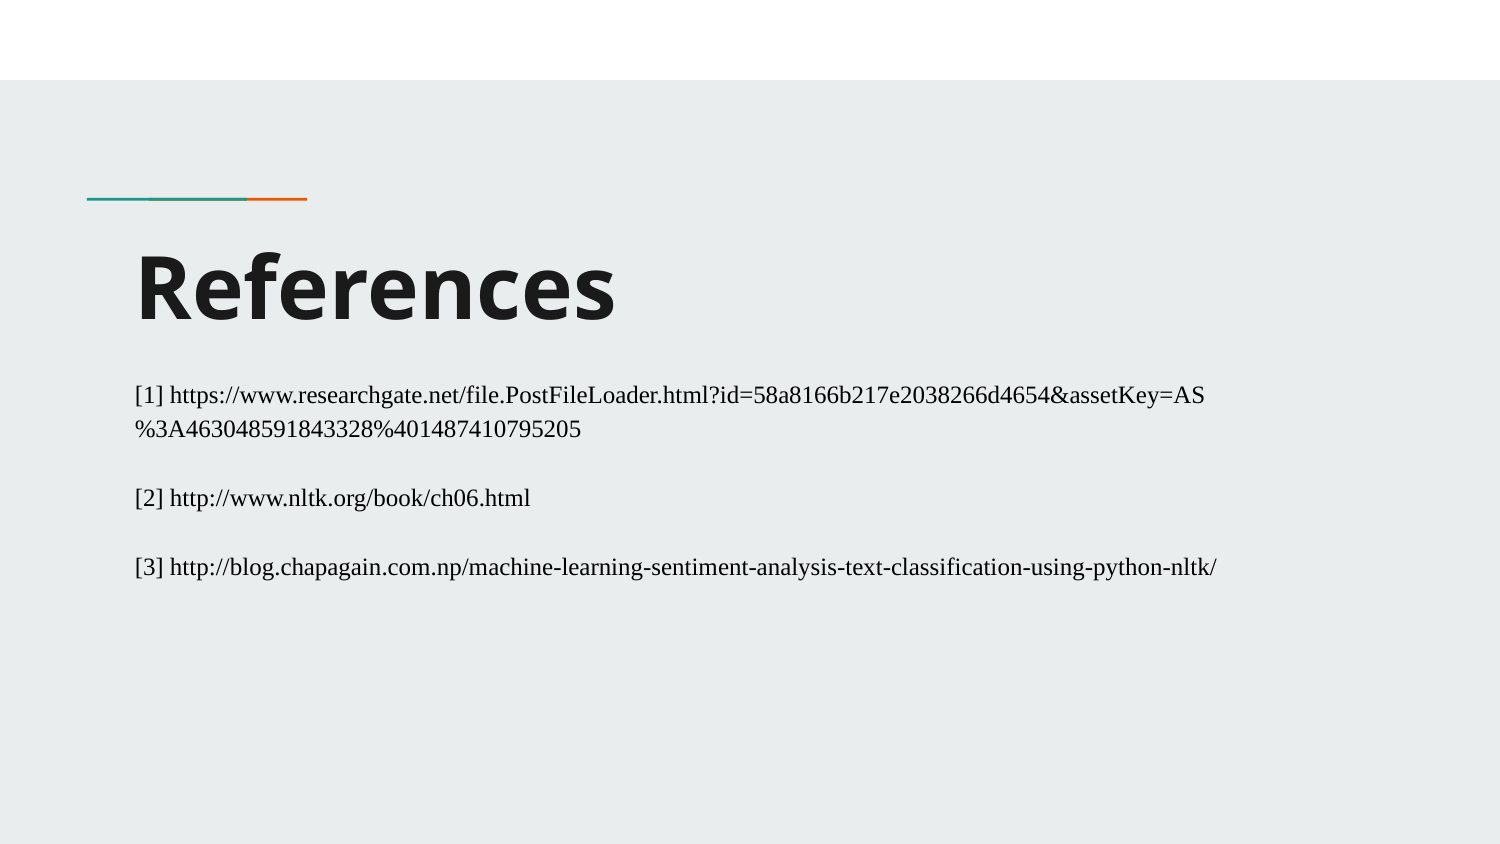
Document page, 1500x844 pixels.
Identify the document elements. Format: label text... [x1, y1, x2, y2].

subtitle [1] https://www.researchgate.net/file.PostFileLoader.html?id=58a8166b217e2038266d4654&assetKey=AS%3A463048591843328%401487410795205 [2] http://www.nltk.org/book/ch06.html [3] http://blog.chapagain.com.np/machine-learning-sentiment-analysis-text-classification-using-python-nltk/ [119, 358, 1381, 774]
title References [119, 216, 1381, 333]
